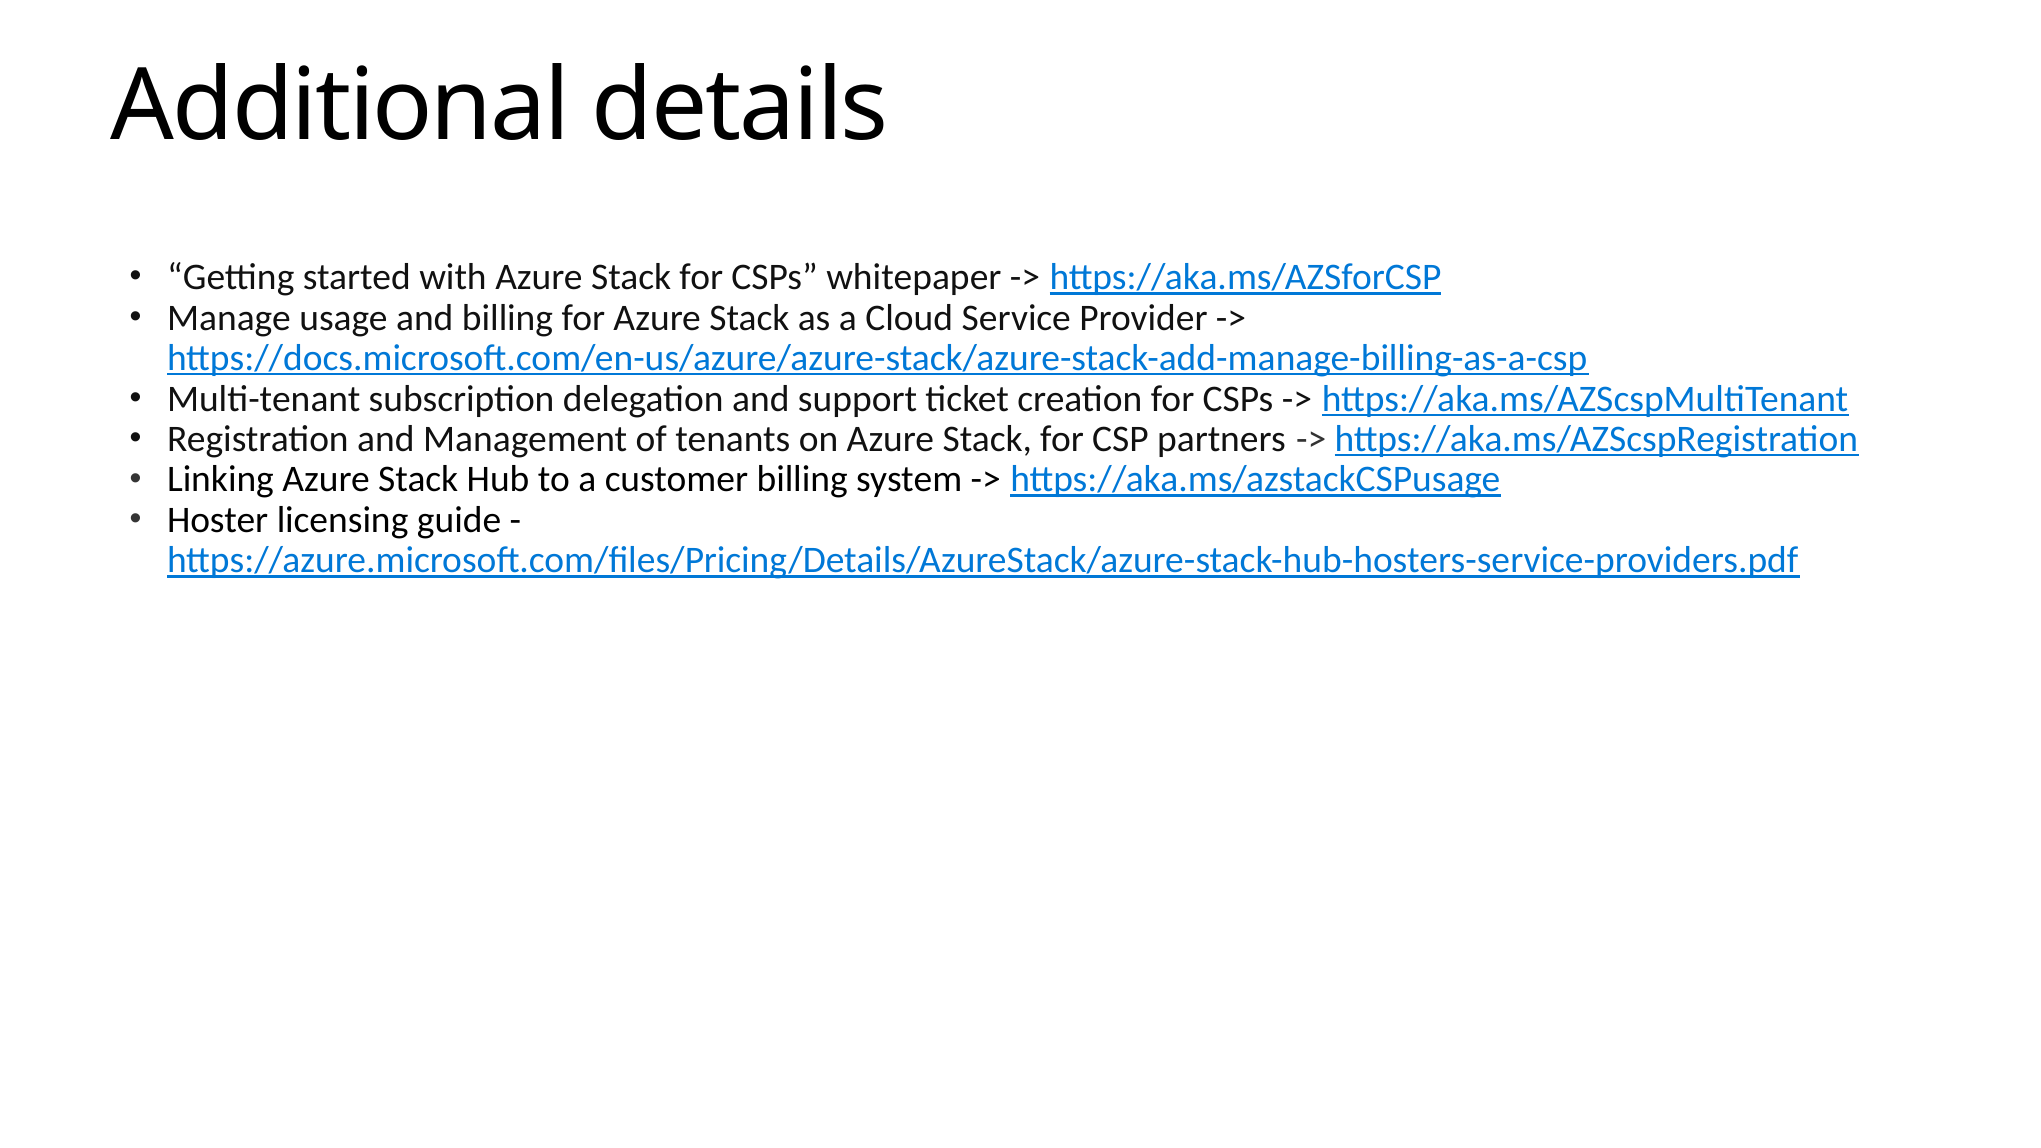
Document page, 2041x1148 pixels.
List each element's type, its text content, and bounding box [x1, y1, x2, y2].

list “Getting started with Azure Stack for CSPs” whitepaper -> https://aka.ms/AZSforCSP Manage usage and billing for Azure Stack as a Cloud Service Provider -> https://docs.microsoft.com/en-us/azure/azure-stack/azure-stack-add-manage-billing-as-a-csp Multi-tenant subscription delegation and support ticket creation for CSPs -> https://aka.ms/AZScspMultiTenant Registration and Management of tenants on Azure Stack, for CSP partners -> https://aka.ms/AZScspRegistration Linking Azure Stack Hub to a customer billing system -> https://aka.ms/azstackCSPusage Hoster licensing guide - https://azure.microsoft.com/files/Pricing/Details/AzureStack/azure-stack-hub-hosters-service-providers.pdf [86, 242, 1953, 923]
title Additional details [86, 38, 1953, 131]
